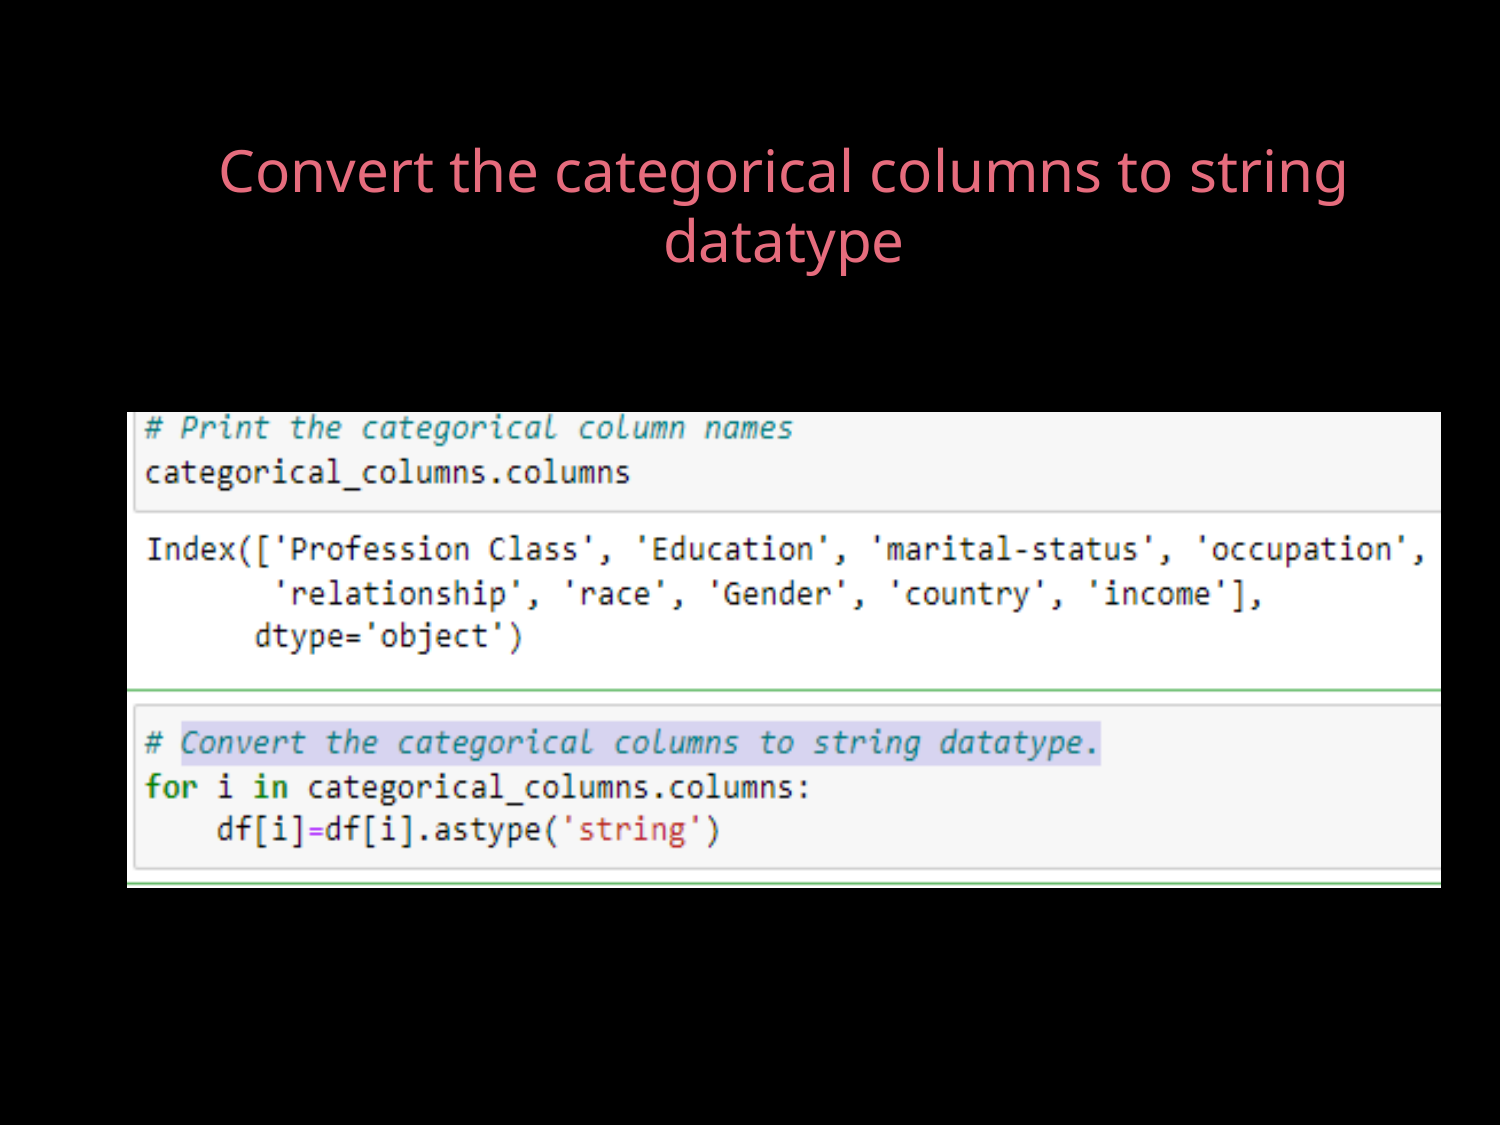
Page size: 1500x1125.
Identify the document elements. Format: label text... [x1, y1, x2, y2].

picture [127, 412, 1441, 888]
text_box Convert the categorical columns to string datatype [127, 127, 1441, 282]
